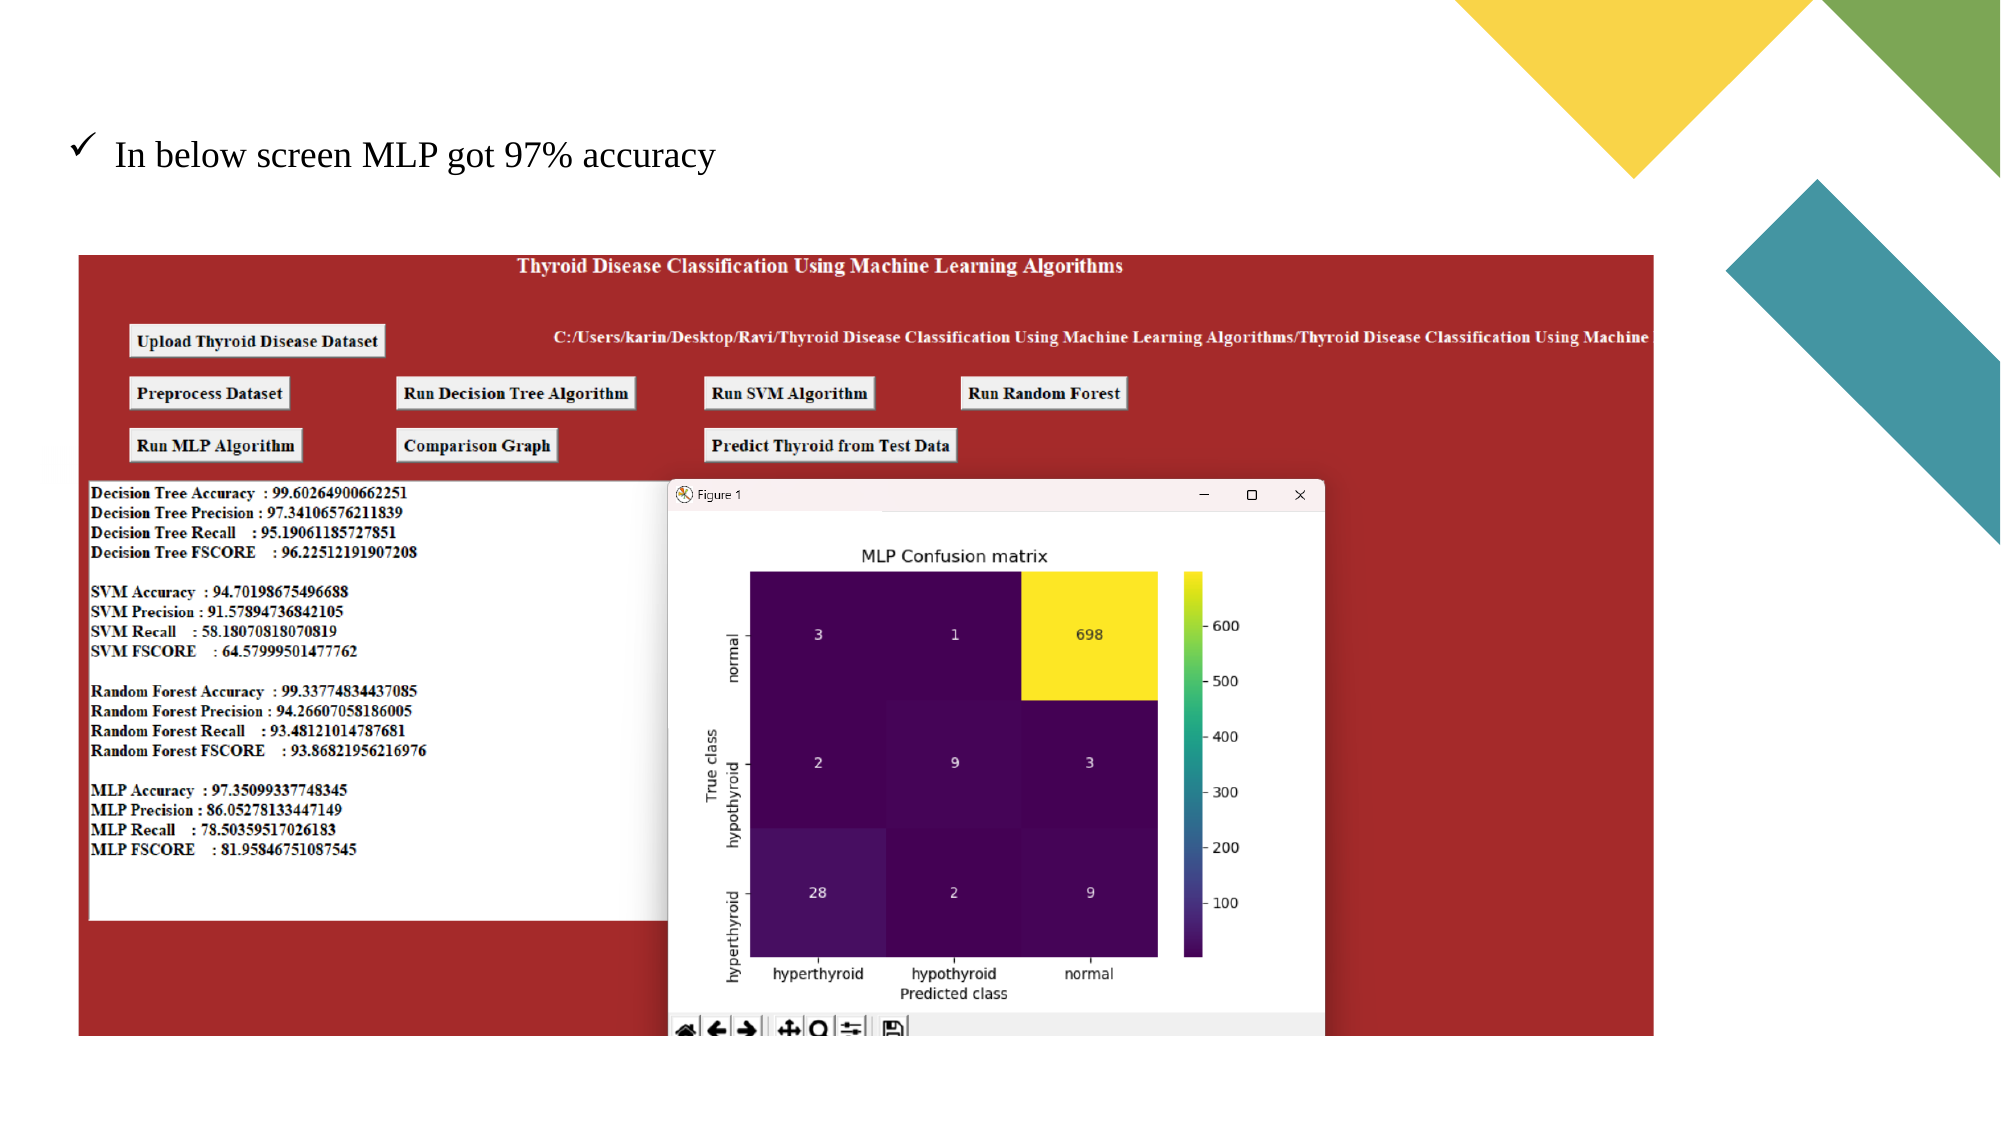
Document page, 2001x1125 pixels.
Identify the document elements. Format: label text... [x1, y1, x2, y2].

picture [40, 255, 1654, 1036]
text_box In below screen MLP got 97% accuracy [52, 100, 1448, 183]
